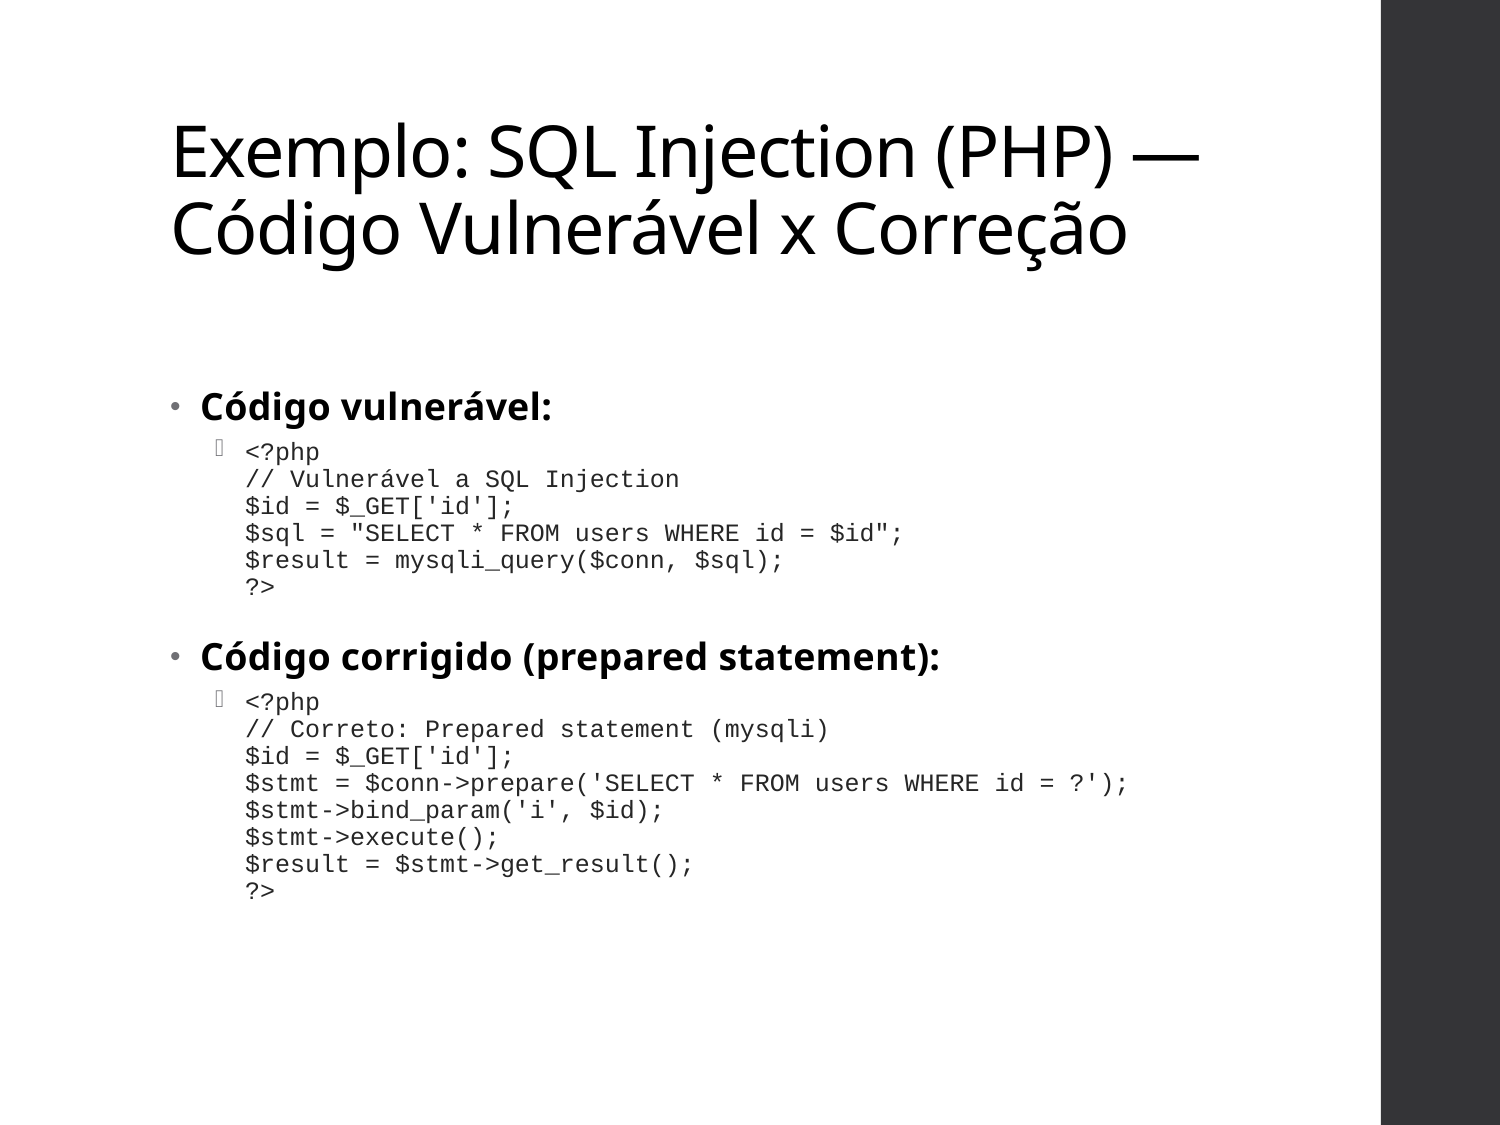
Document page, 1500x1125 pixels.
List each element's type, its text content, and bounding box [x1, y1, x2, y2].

title Exemplo: SQL Injection (PHP) — Código Vulnerável x Correção [155, 60, 1348, 278]
list Código vulnerável: <?php // Vulnerável a SQL Injection $id = $_GET['id']; $sql = "SELECT * FROM users WHERE id = $id"; $result = mysqli_query($conn, $sql); ?> Código corrigido (prepared statement): <?php // Correto: Prepared statement (mysqli) $id = $_GET['id']; $stmt = $conn->prepare('SELECT * FROM users WHERE id = ?'); $stmt->bind_param('i', $id); $stmt->execute(); $result = $stmt->get_result(); ?> [155, 299, 1213, 1014]
